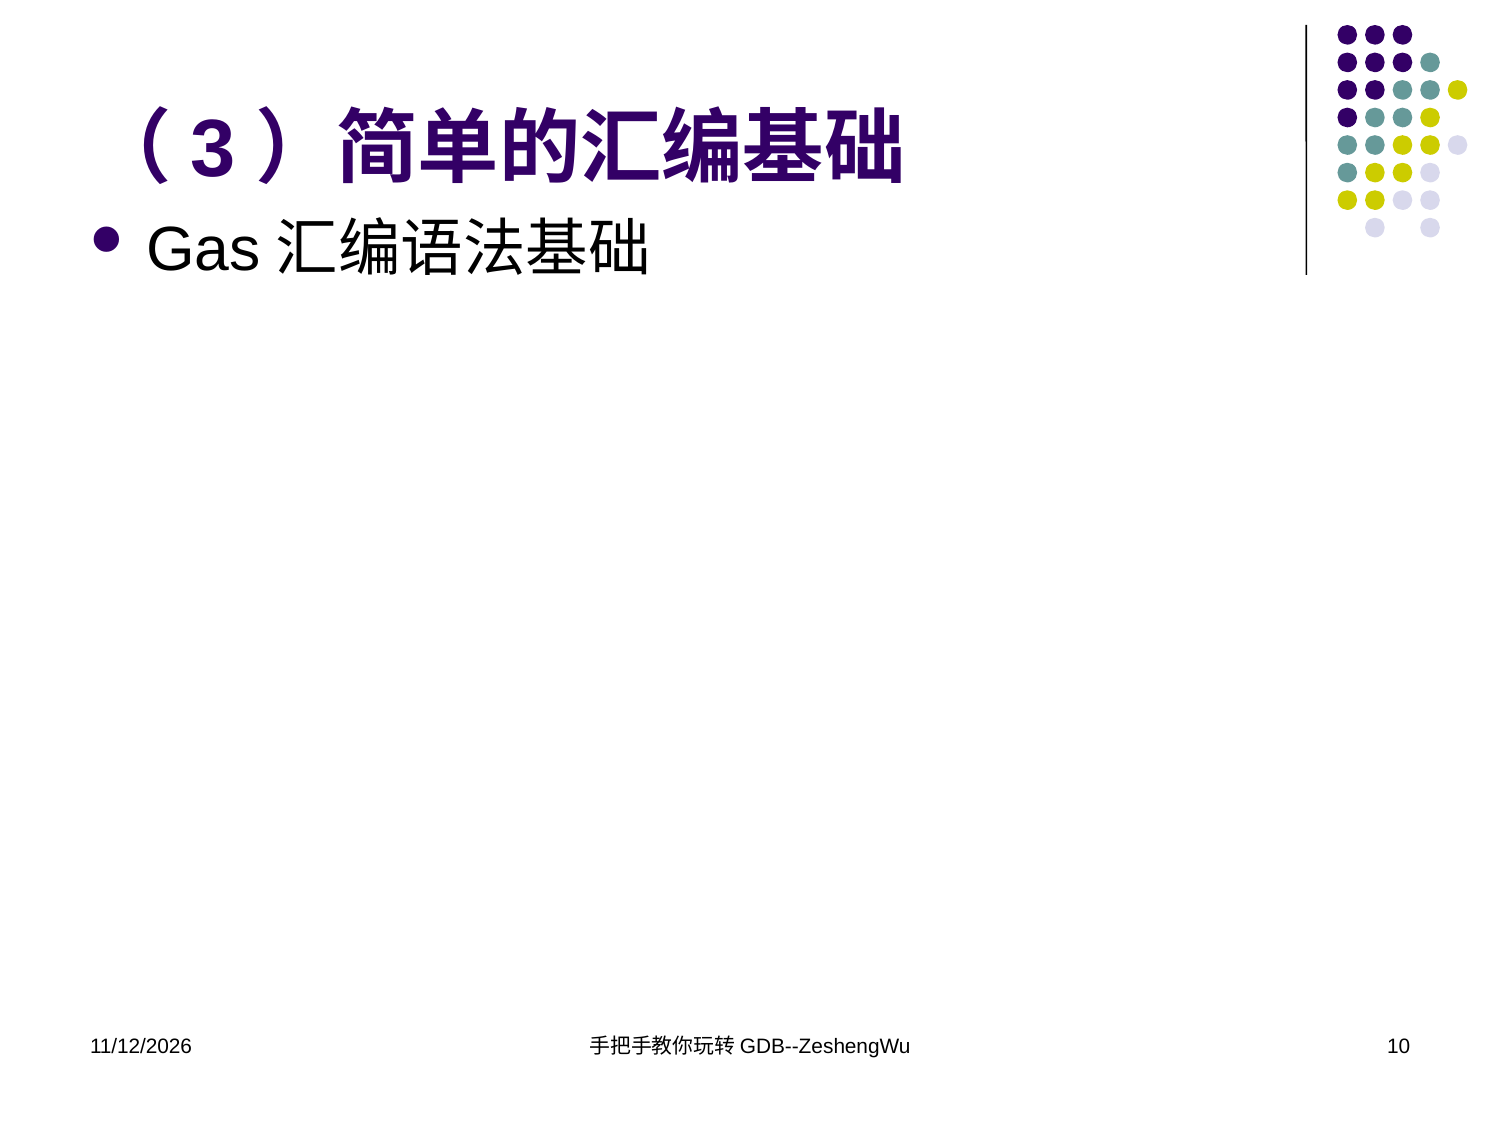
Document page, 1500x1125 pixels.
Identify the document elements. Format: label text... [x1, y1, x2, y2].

slide_number 10 [1074, 1025, 1425, 1100]
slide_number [75, 1025, 425, 1100]
footer 手把手教你玩转GDB--ZeshengWu [512, 1025, 988, 1100]
list Gas汇编语法基础 [75, 200, 1425, 1006]
title （3）简单的汇编基础 [75, 20, 1313, 200]
